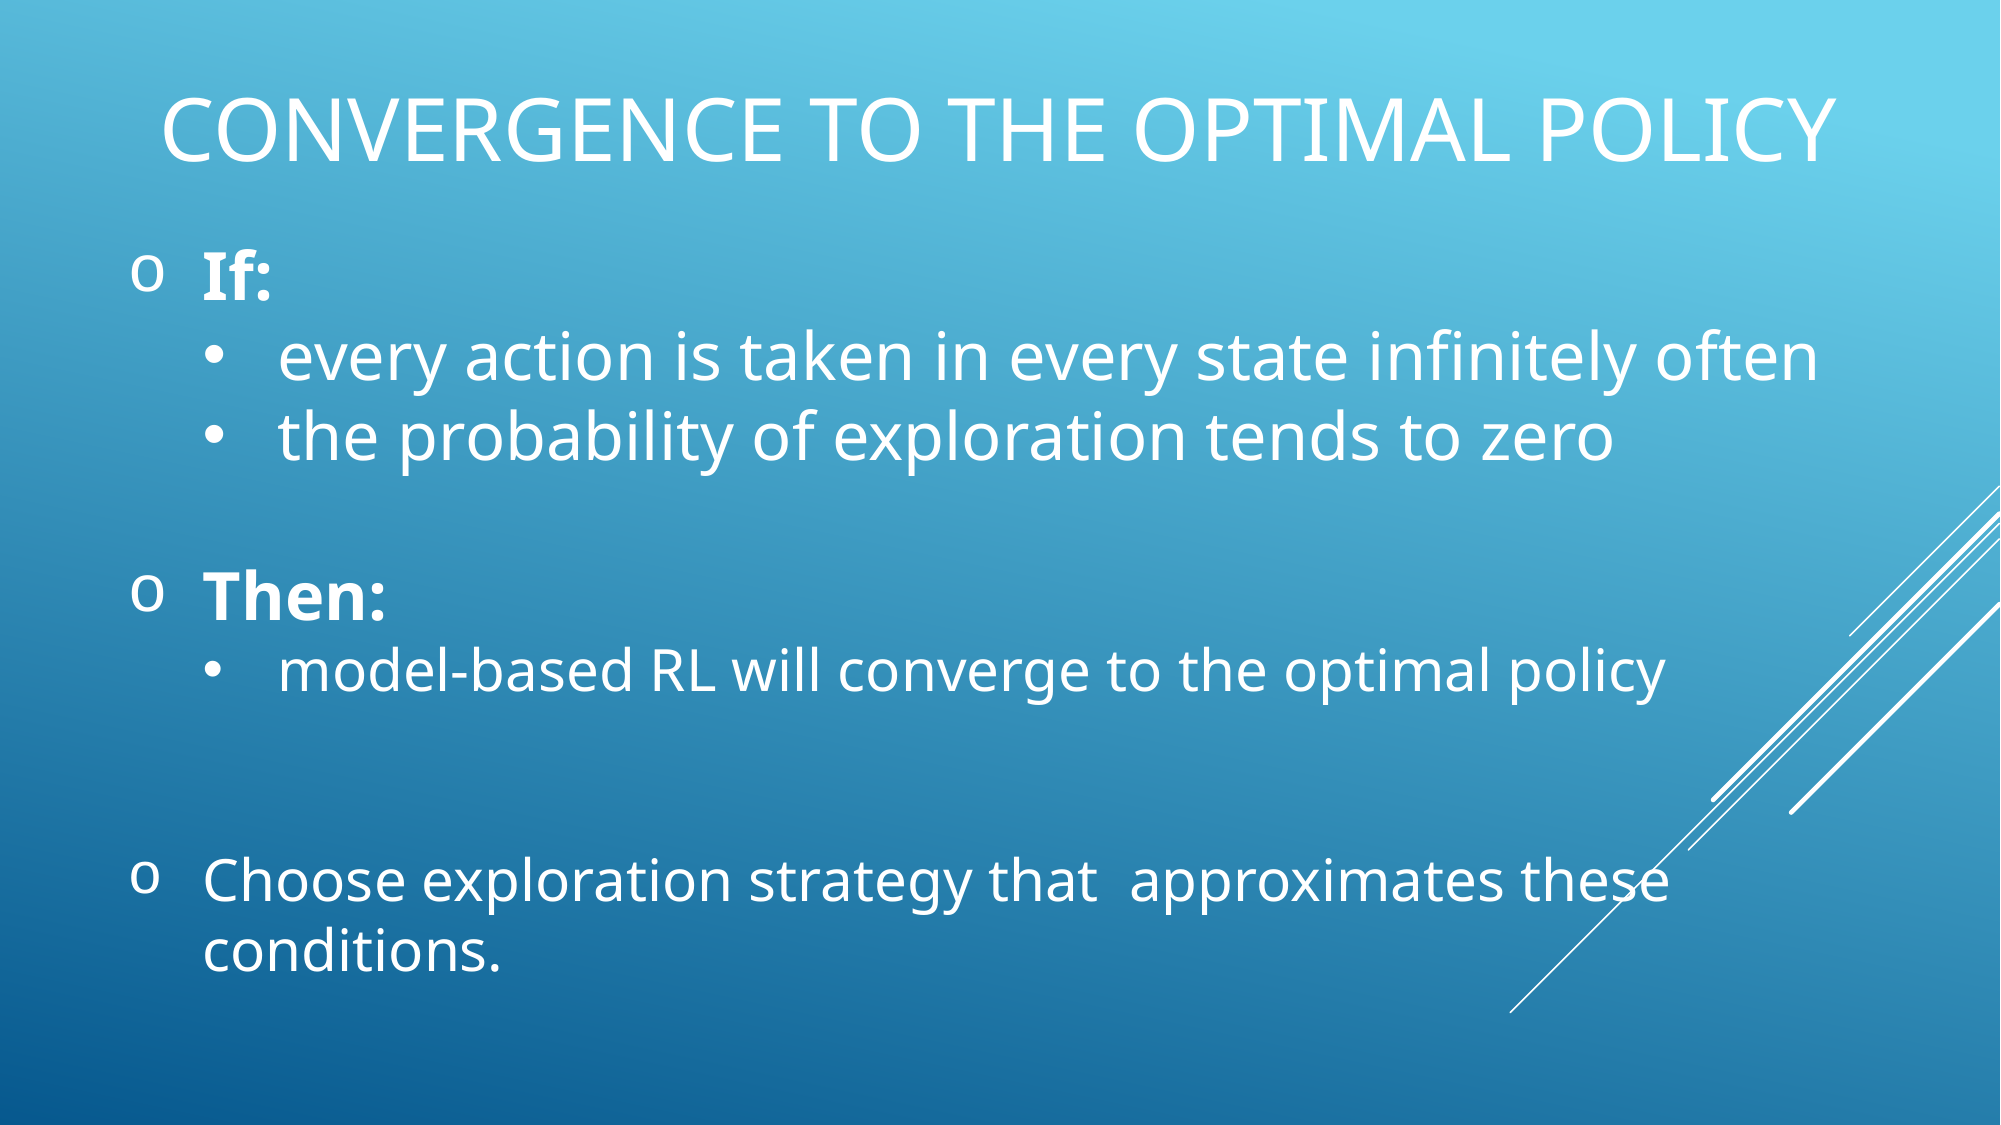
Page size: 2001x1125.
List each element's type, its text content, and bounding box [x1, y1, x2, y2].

text_box If: every action is taken in every state infinitely often the probability of exploration tends to zero Then: model-based RL will converge to the optimal policy Choose exploration strategy that approximates these conditions. [112, 226, 1887, 991]
title convergence to the optimal policy [82, 65, 1915, 187]
